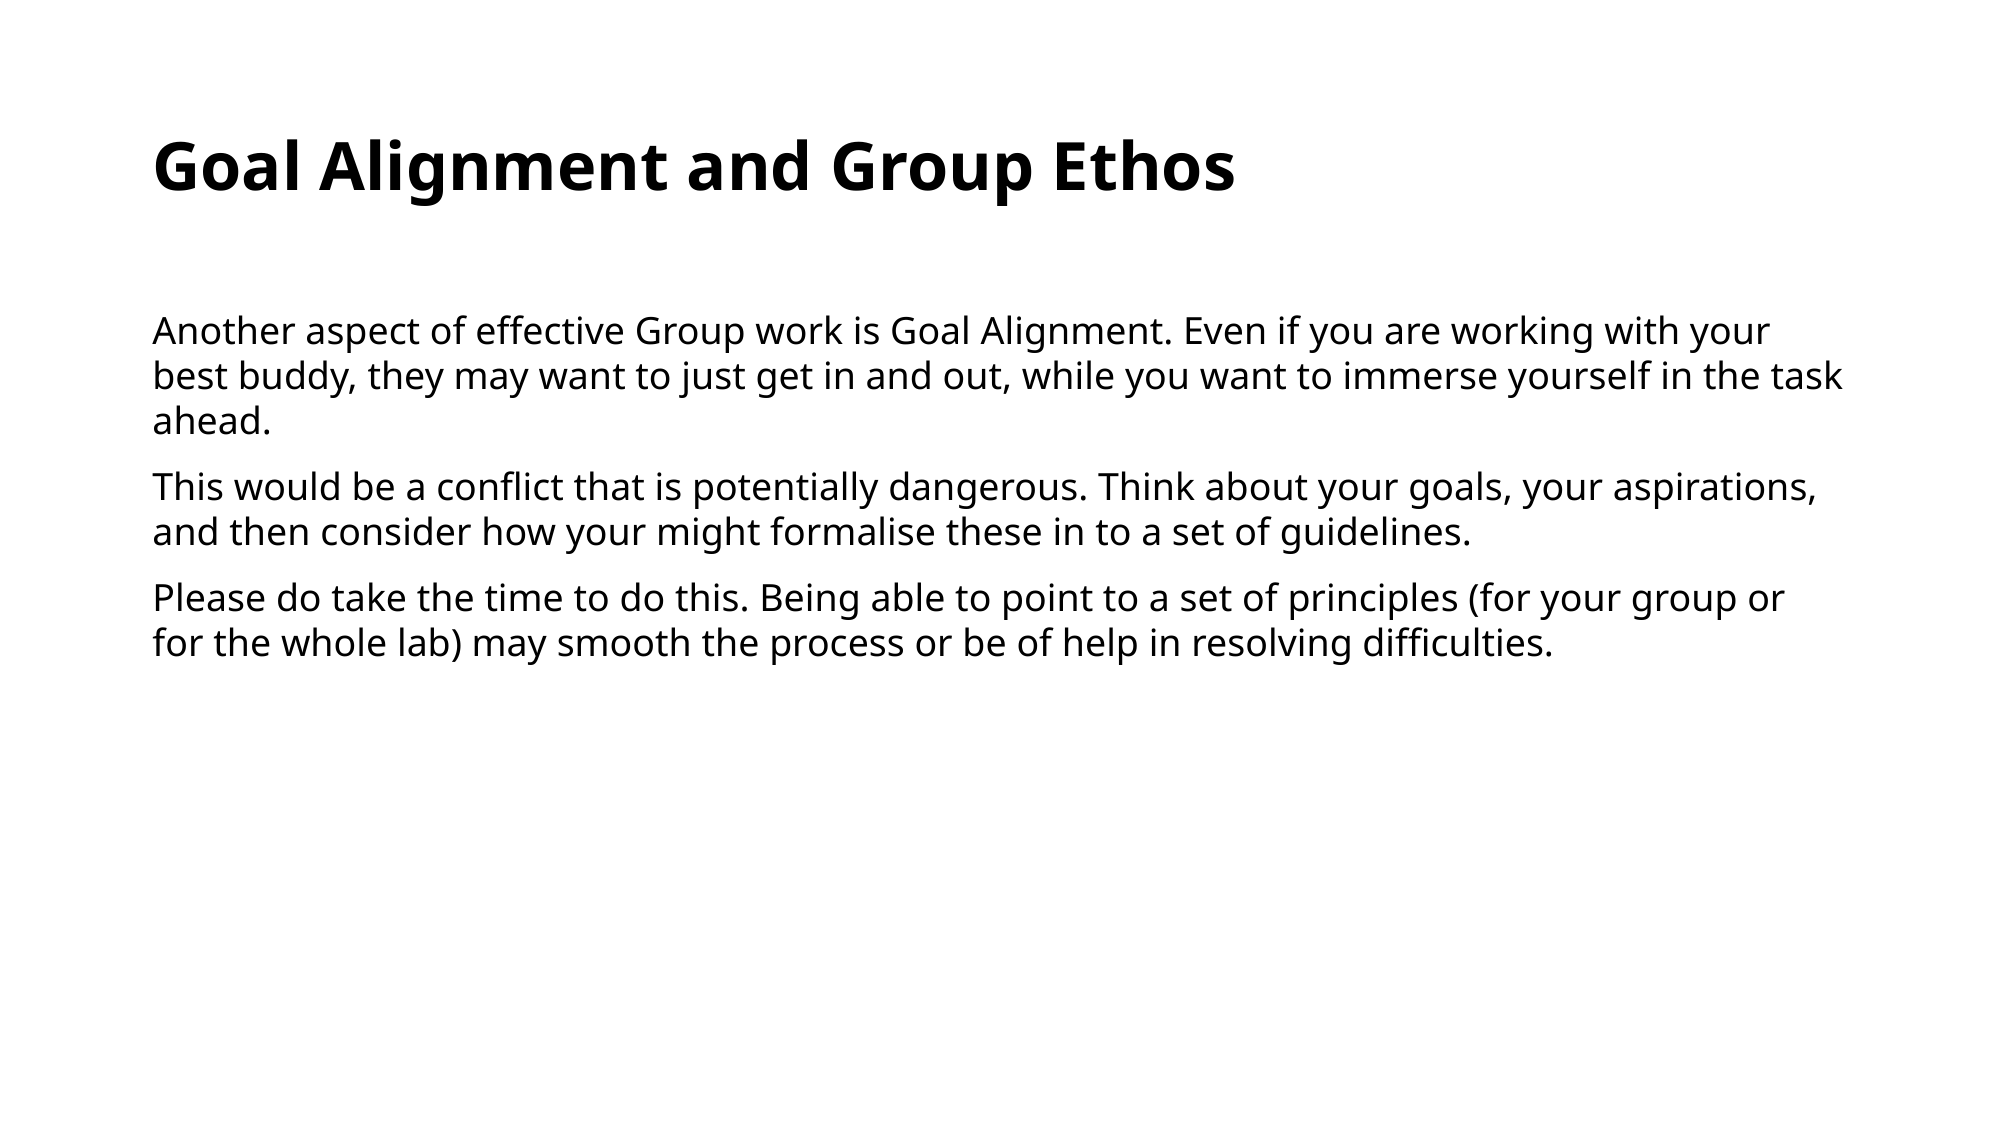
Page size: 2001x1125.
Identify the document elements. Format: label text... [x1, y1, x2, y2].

title Goal Alignment and Group Ethos [137, 59, 1779, 278]
list Another aspect of effective Group work is Goal Alignment. Even if you are working with your best buddy, they may want to just get in and out, while you want to immerse yourself in the task ahead. This would be a conflict that is potentially dangerous. Think about your goals, your aspirations, and then consider how your might formalise these in to a set of guidelines. Please do take the time to do this. Being able to point to a set of principles (for your group or for the whole lab) may smooth the process or be of help in resolving difficulties. [137, 299, 1863, 1014]
